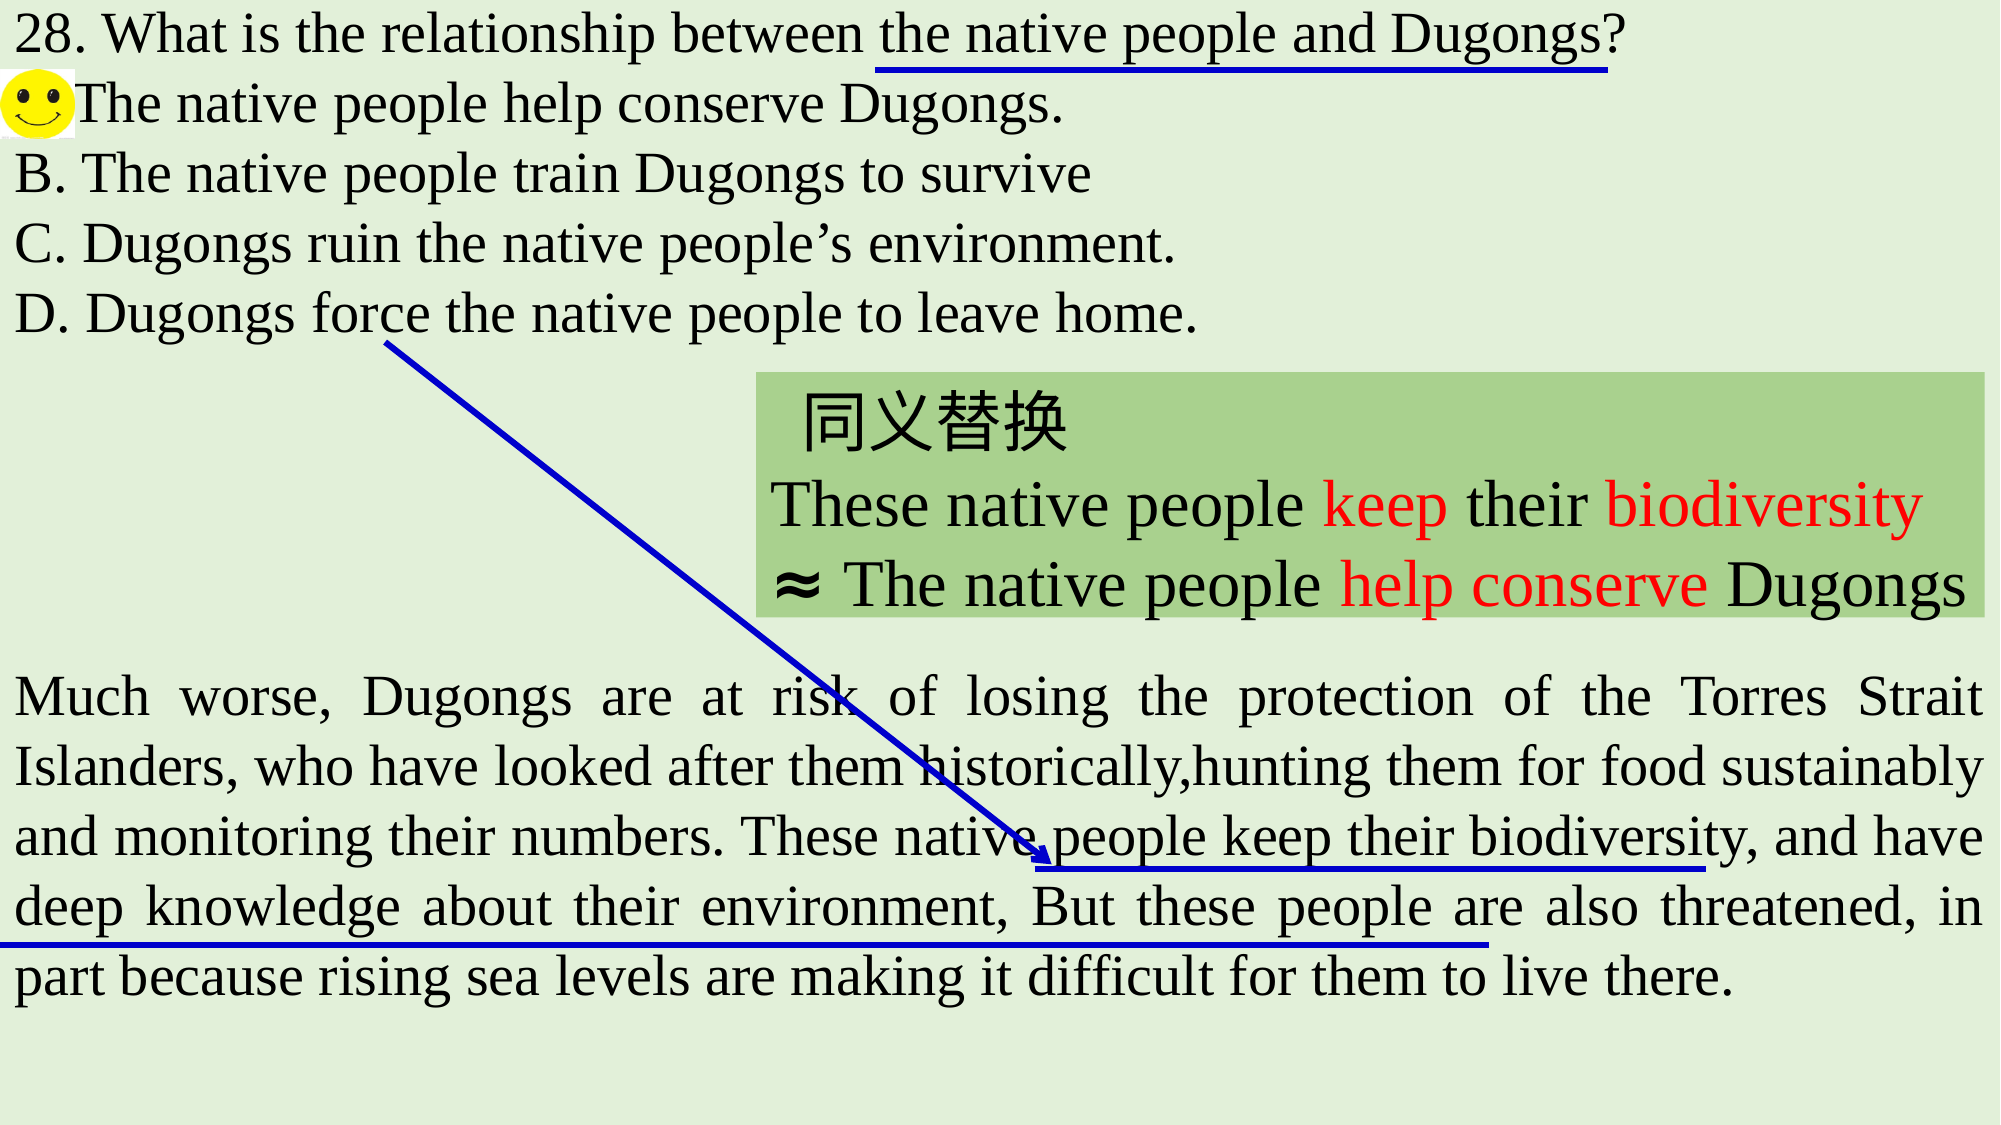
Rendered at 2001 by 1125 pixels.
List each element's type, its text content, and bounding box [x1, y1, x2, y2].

text_box 28. What is the relationship between the native people and Dugongs? A.The native people help conserve Dugongs. B. The native people train Dugongs to survive C. Dugongs ruin the native people’s environment. D. Dugongs force the native people to leave home. [0, 0, 2000, 352]
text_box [385, 342, 1052, 865]
text_box 同义替换 These native people keep their biodiversity ≈ The native people help conserve Dugongs [1052, 372, 1985, 618]
picture [0, 69, 75, 139]
text_box Much worse, Dugongs are at risk of losing the protection of the Torres Strait Islanders, who have looked after them historically,hunting them for food sustainably and monitoring their numbers. These native people keep their biodiversity, and have deep knowledge about their environment, But these people are also threatened, in part because rising sea levels are making it difficult for them to live there. [0, 649, 2000, 1015]
